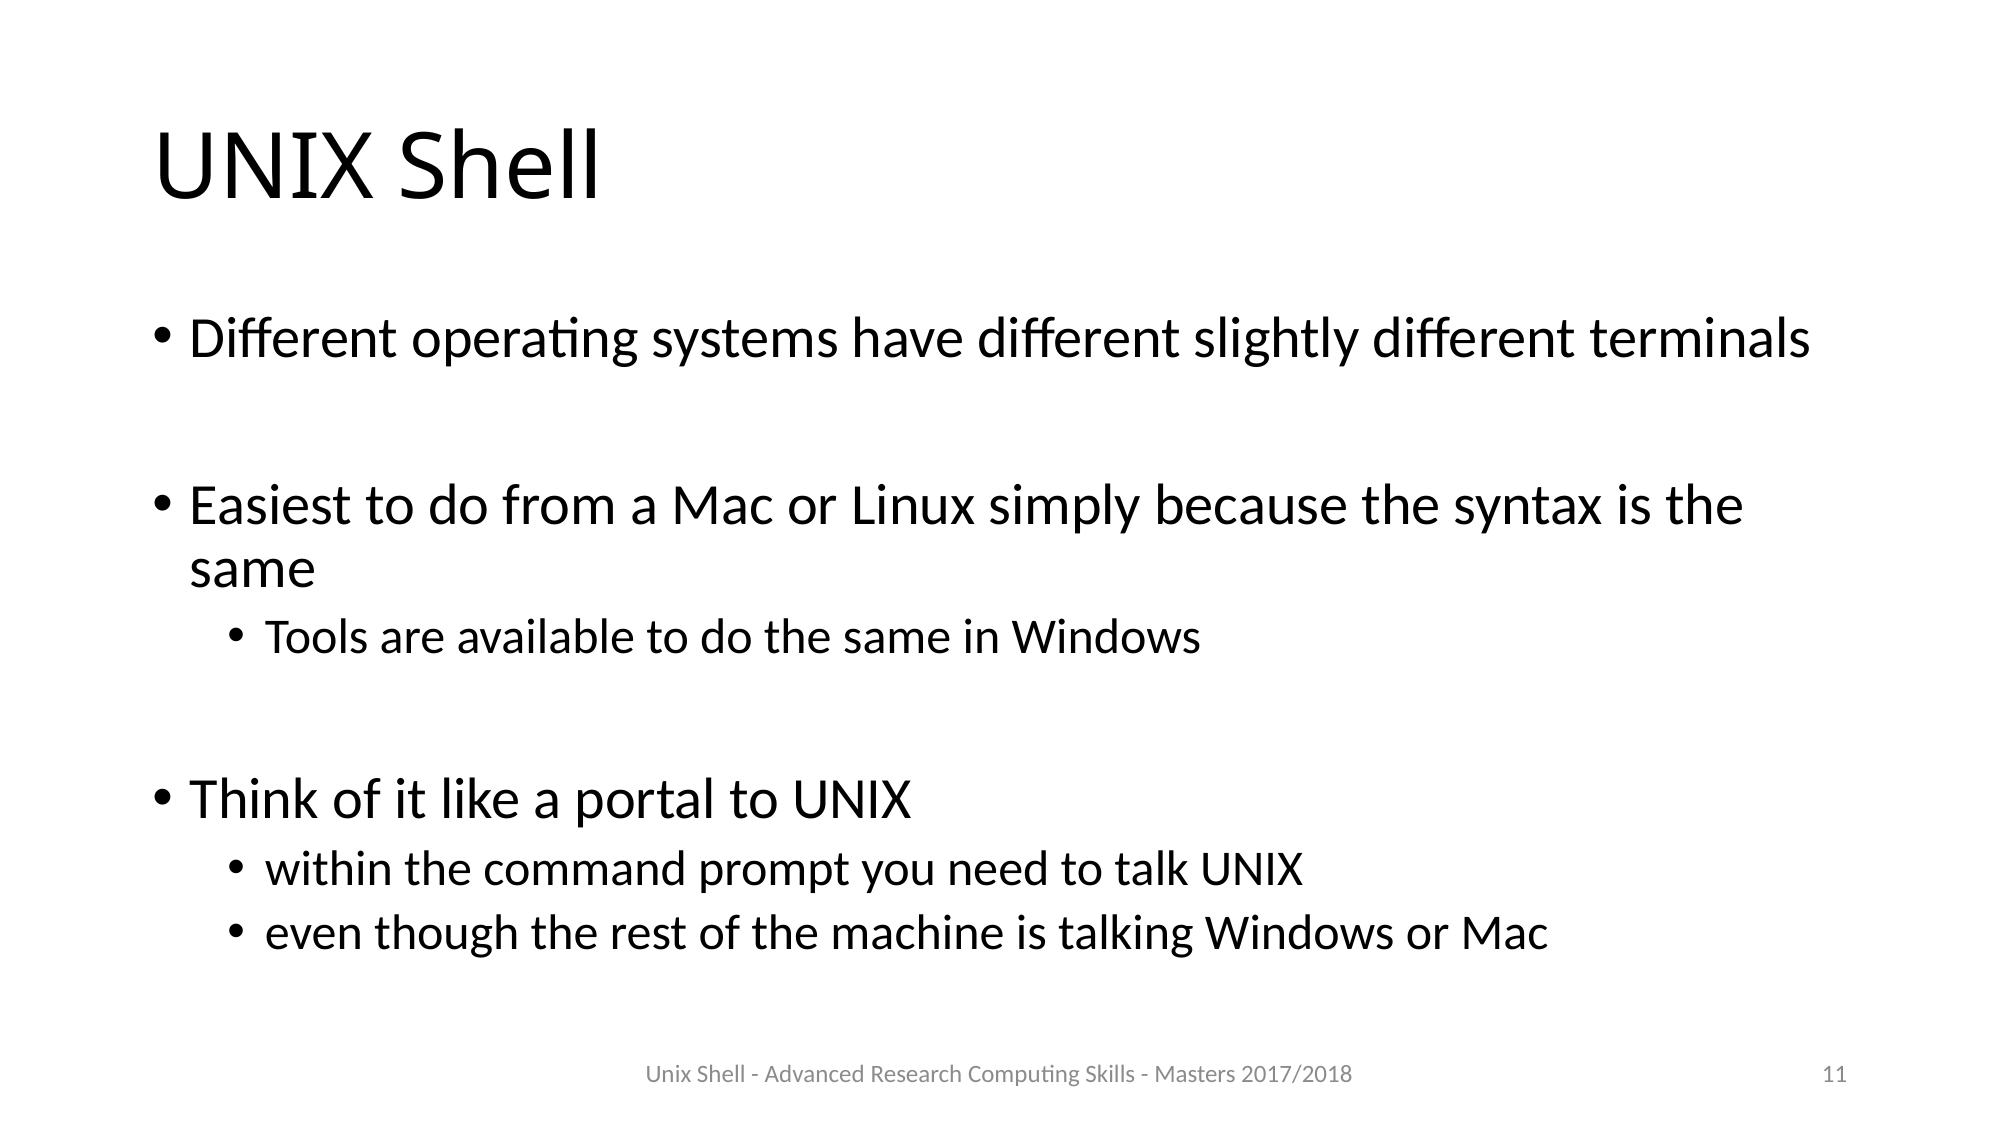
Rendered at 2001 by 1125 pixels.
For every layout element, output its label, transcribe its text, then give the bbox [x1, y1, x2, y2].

footer Unix Shell - Advanced Research Computing Skills - Masters 2017/2018 [587, 1042, 1412, 1103]
slide_number 11 [1412, 1042, 1863, 1103]
list Different operating systems have different slightly different terminals Easiest to do from a Mac or Linux simply because the syntax is the same Tools are available to do the same in Windows Think of it like a portal to UNIX within the command prompt you need to talk UNIX even though the rest of the machine is talking Windows or Mac [137, 299, 1863, 1014]
title UNIX Shell [137, 59, 1863, 278]
